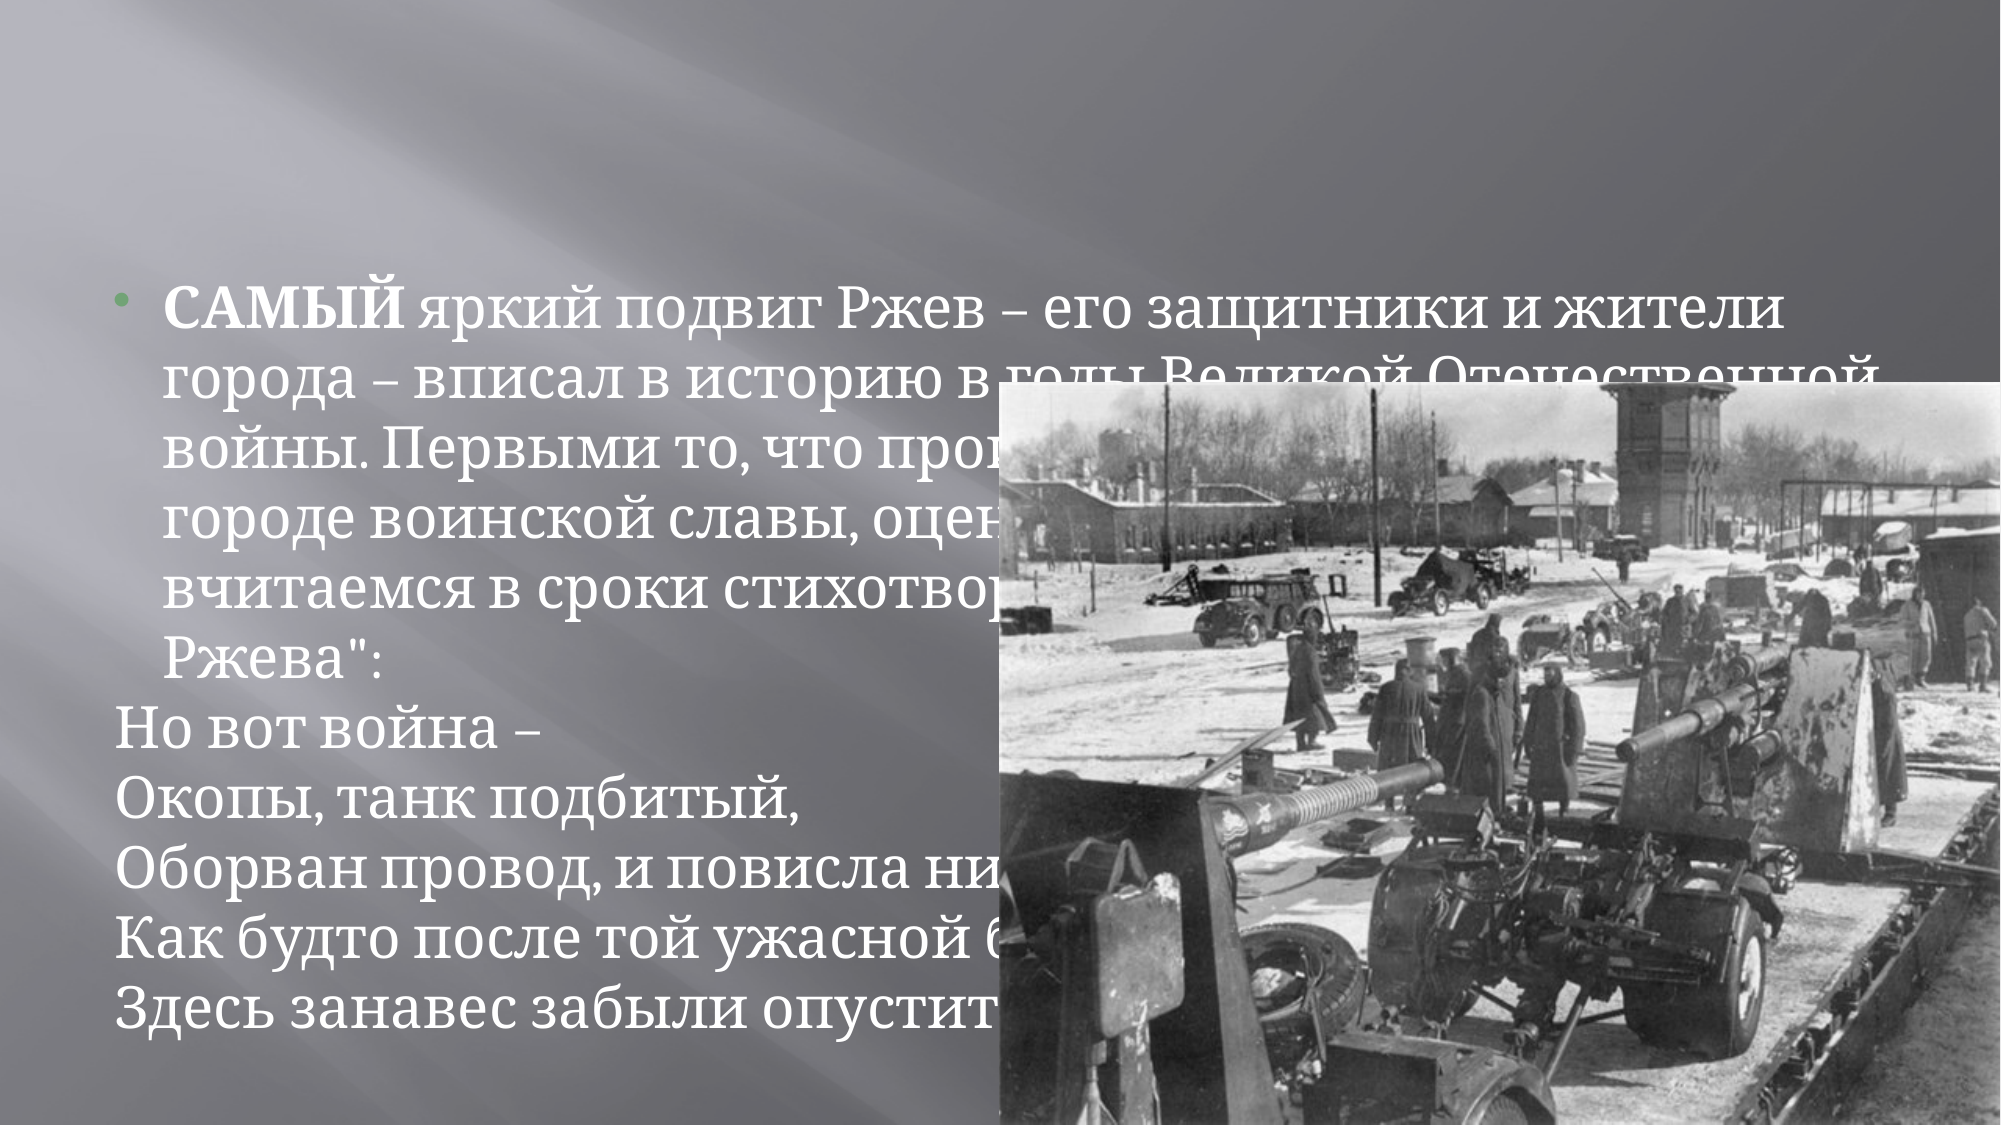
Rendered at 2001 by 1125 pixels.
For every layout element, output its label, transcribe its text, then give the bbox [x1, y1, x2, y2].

picture [999, 382, 2000, 1125]
list САМЫЙ яркий подвиг Ржев – его защитники и жители города – вписал в историю в годы Великой Отечествен­ной войны. Первыми то, что произошло под Ржевом, ныне городе воинской славы, оценили писатели. Давайте вчитаемся в сроки стихотворения Ильи Эренбурга "У Ржева": Но вот война – Окопы, танк подбитый, Оборван провод, и повисла нить, Как будто после той ужасной битвы Здесь занавес забыли опустить. [99, 262, 1900, 1035]
